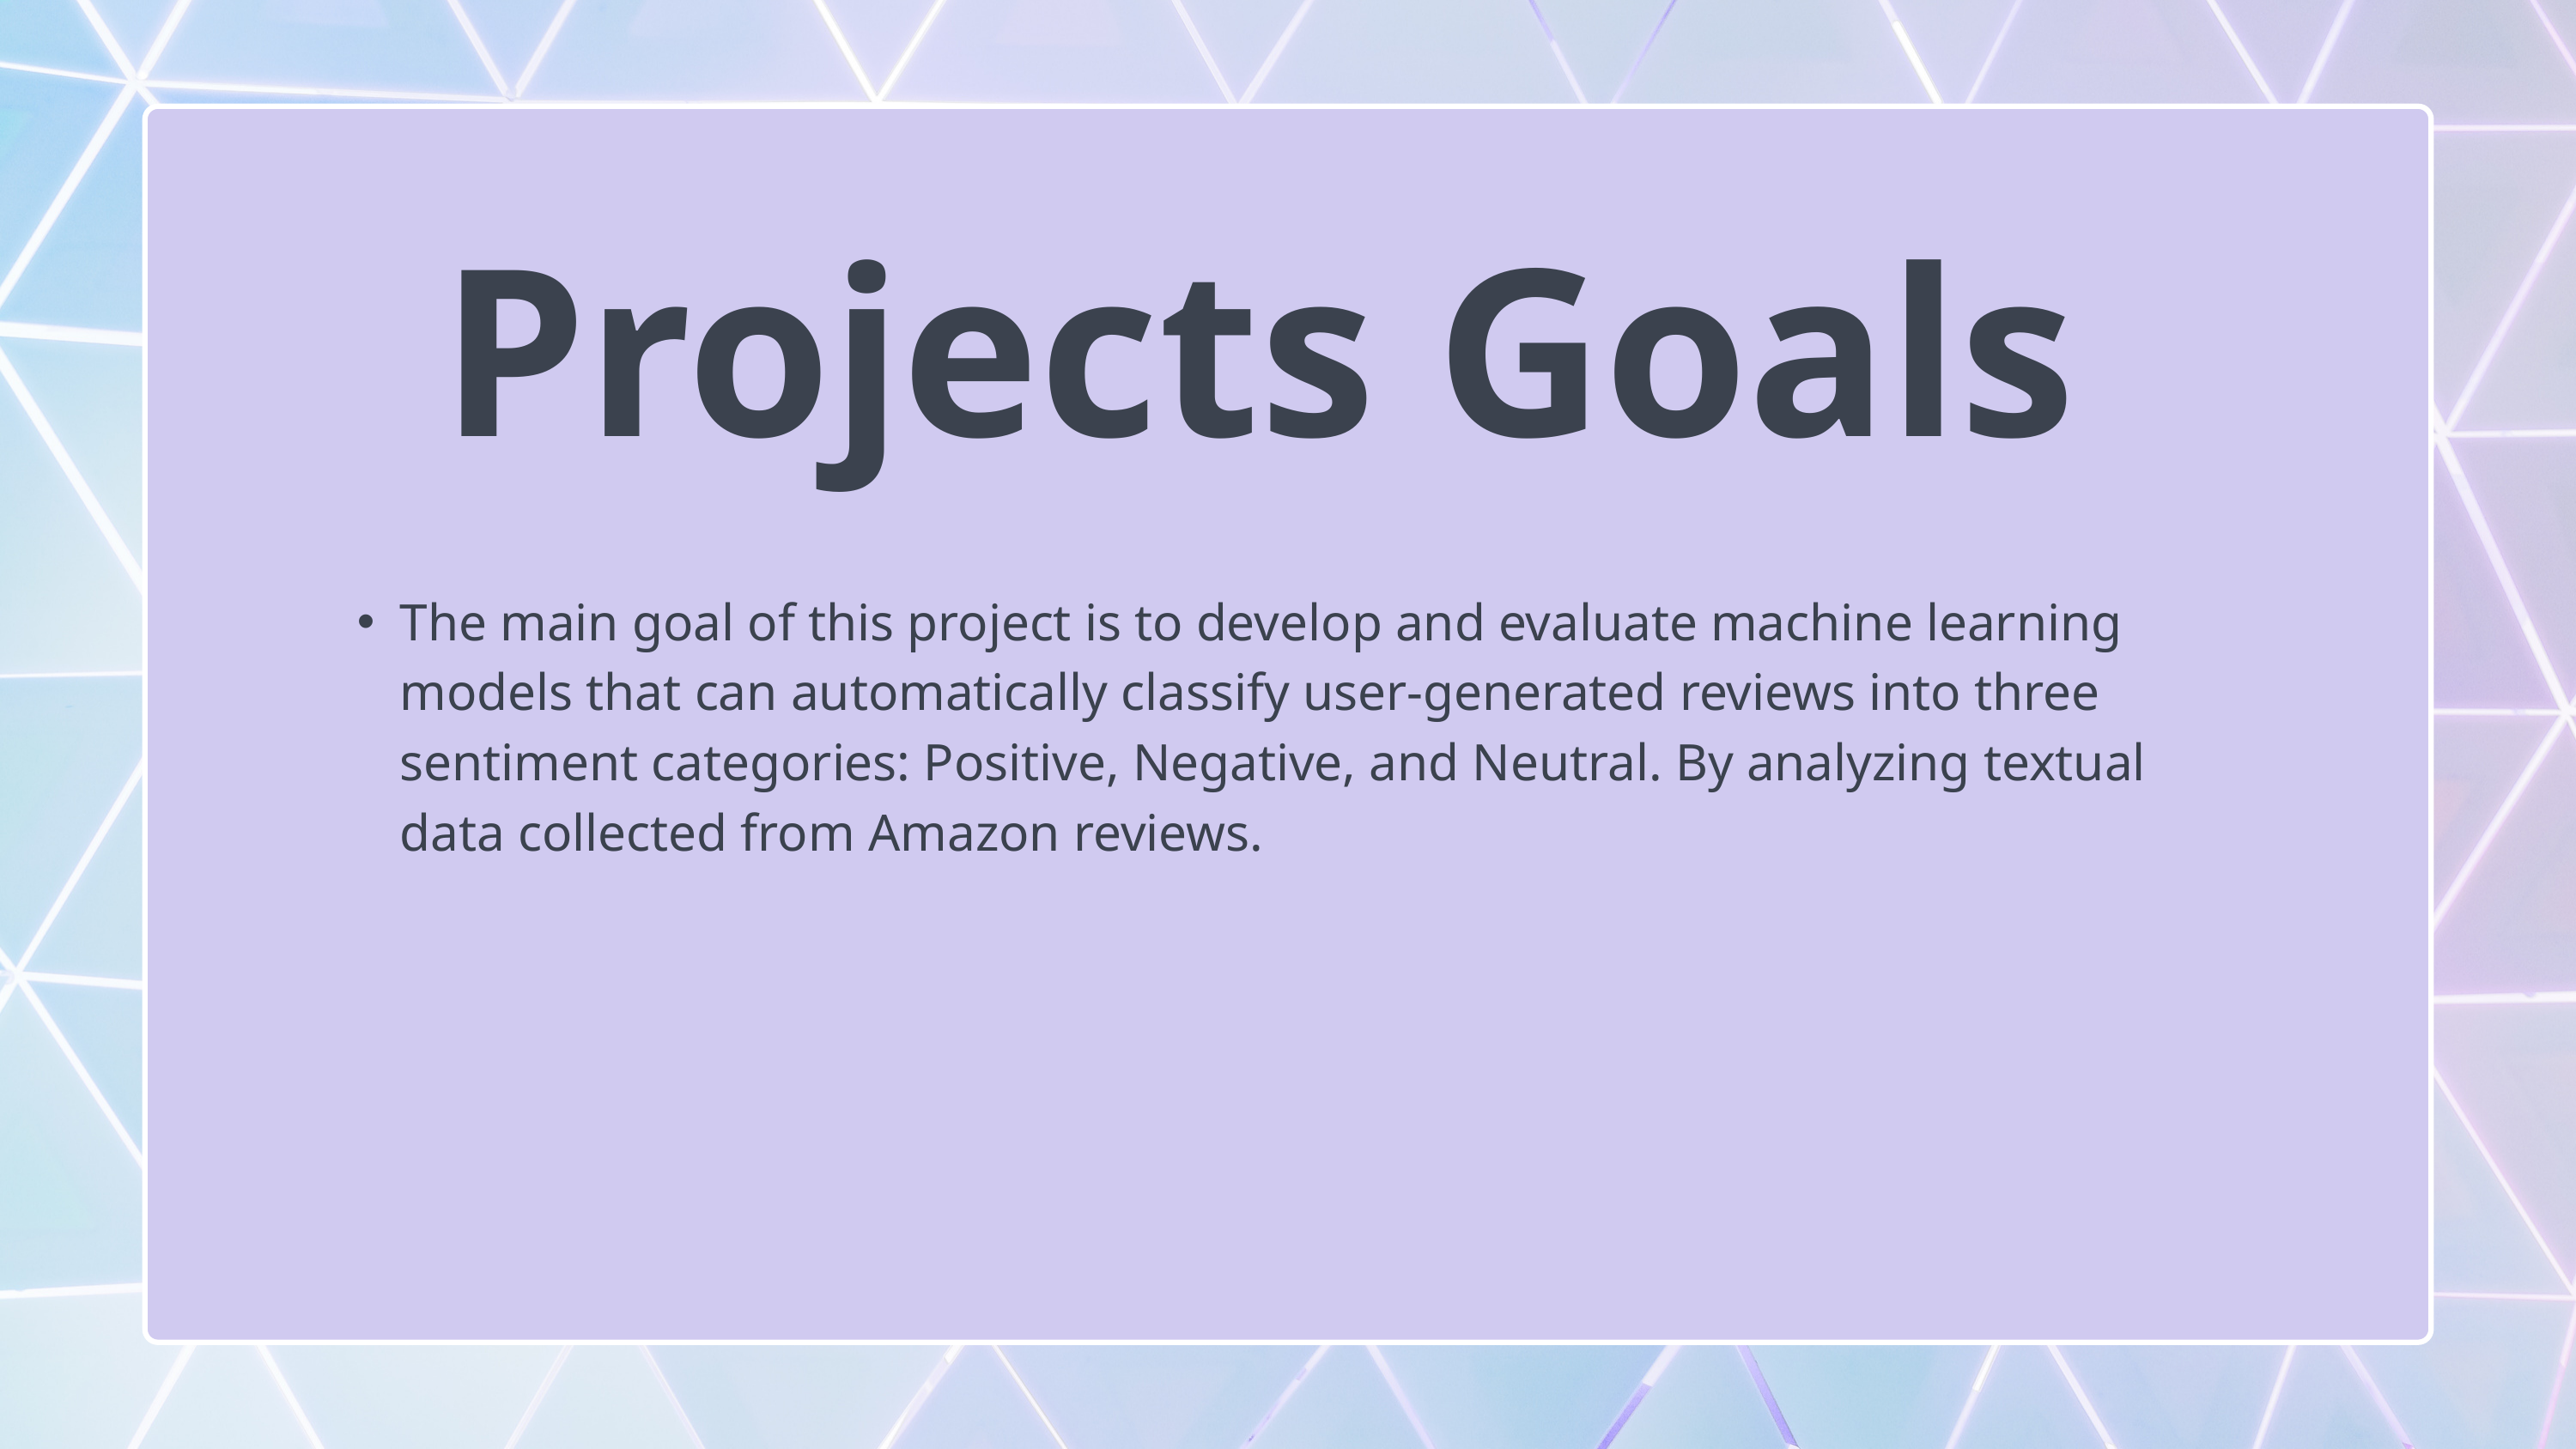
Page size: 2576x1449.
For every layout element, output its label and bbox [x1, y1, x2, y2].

text_box [0, 0, 2576, 1449]
text_box [144, 106, 2432, 1343]
